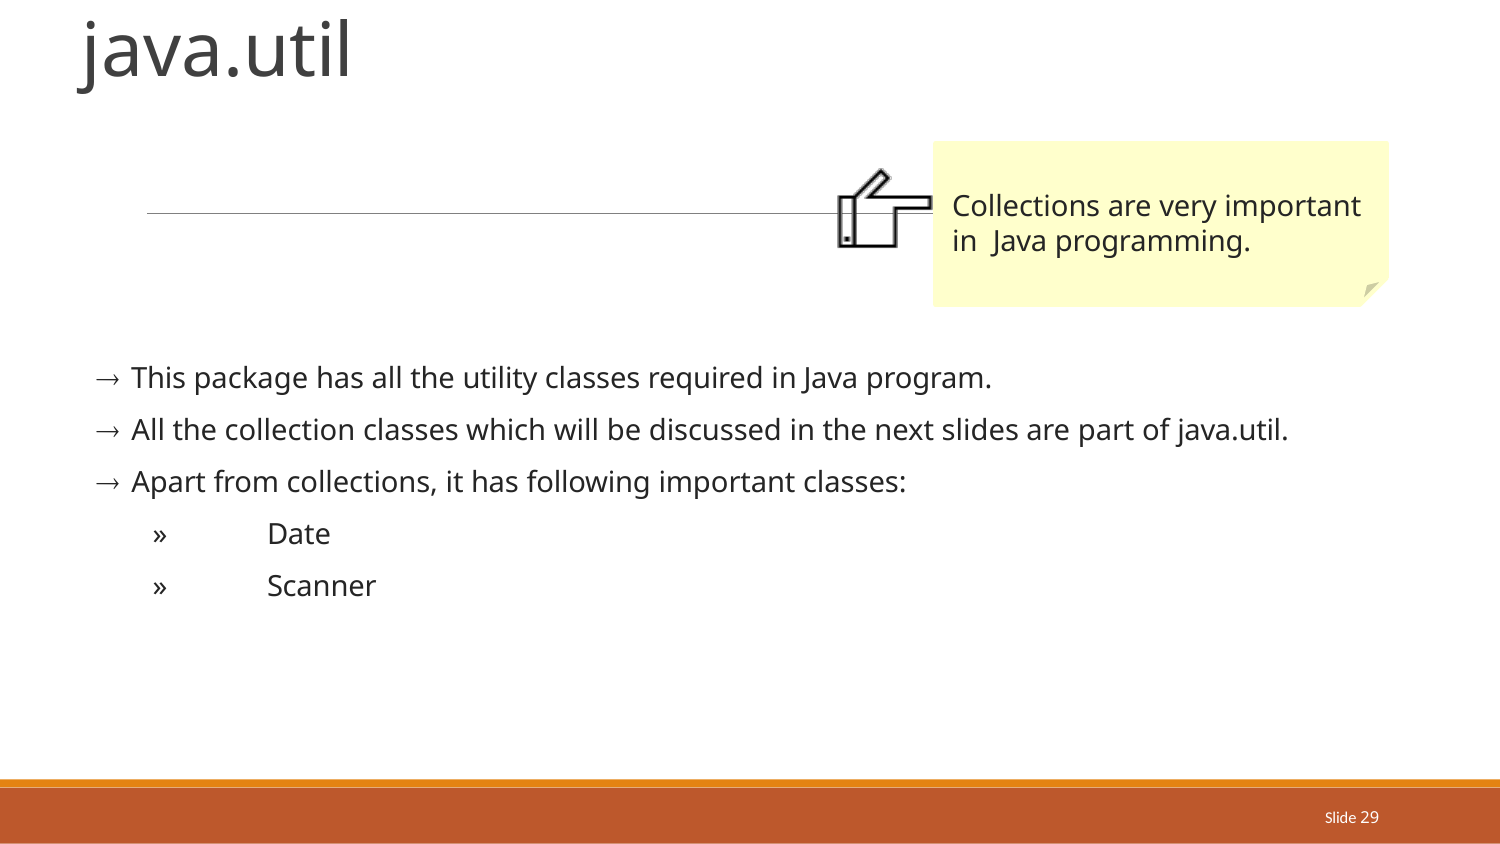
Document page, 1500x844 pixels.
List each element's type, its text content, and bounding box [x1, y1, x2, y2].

text_box Collections are very important in Java programming.  This package has all the utility classes required in Java program.  All the collection classes which will be discussed in the next slides are part of java.util.  Apart from collections, it has following important classes: » Date » Scanner [94, 185, 1368, 603]
slide_number Slide 29 [1218, 571, 1380, 844]
title java.util [79, 0, 363, 91]
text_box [822, 140, 1390, 308]
